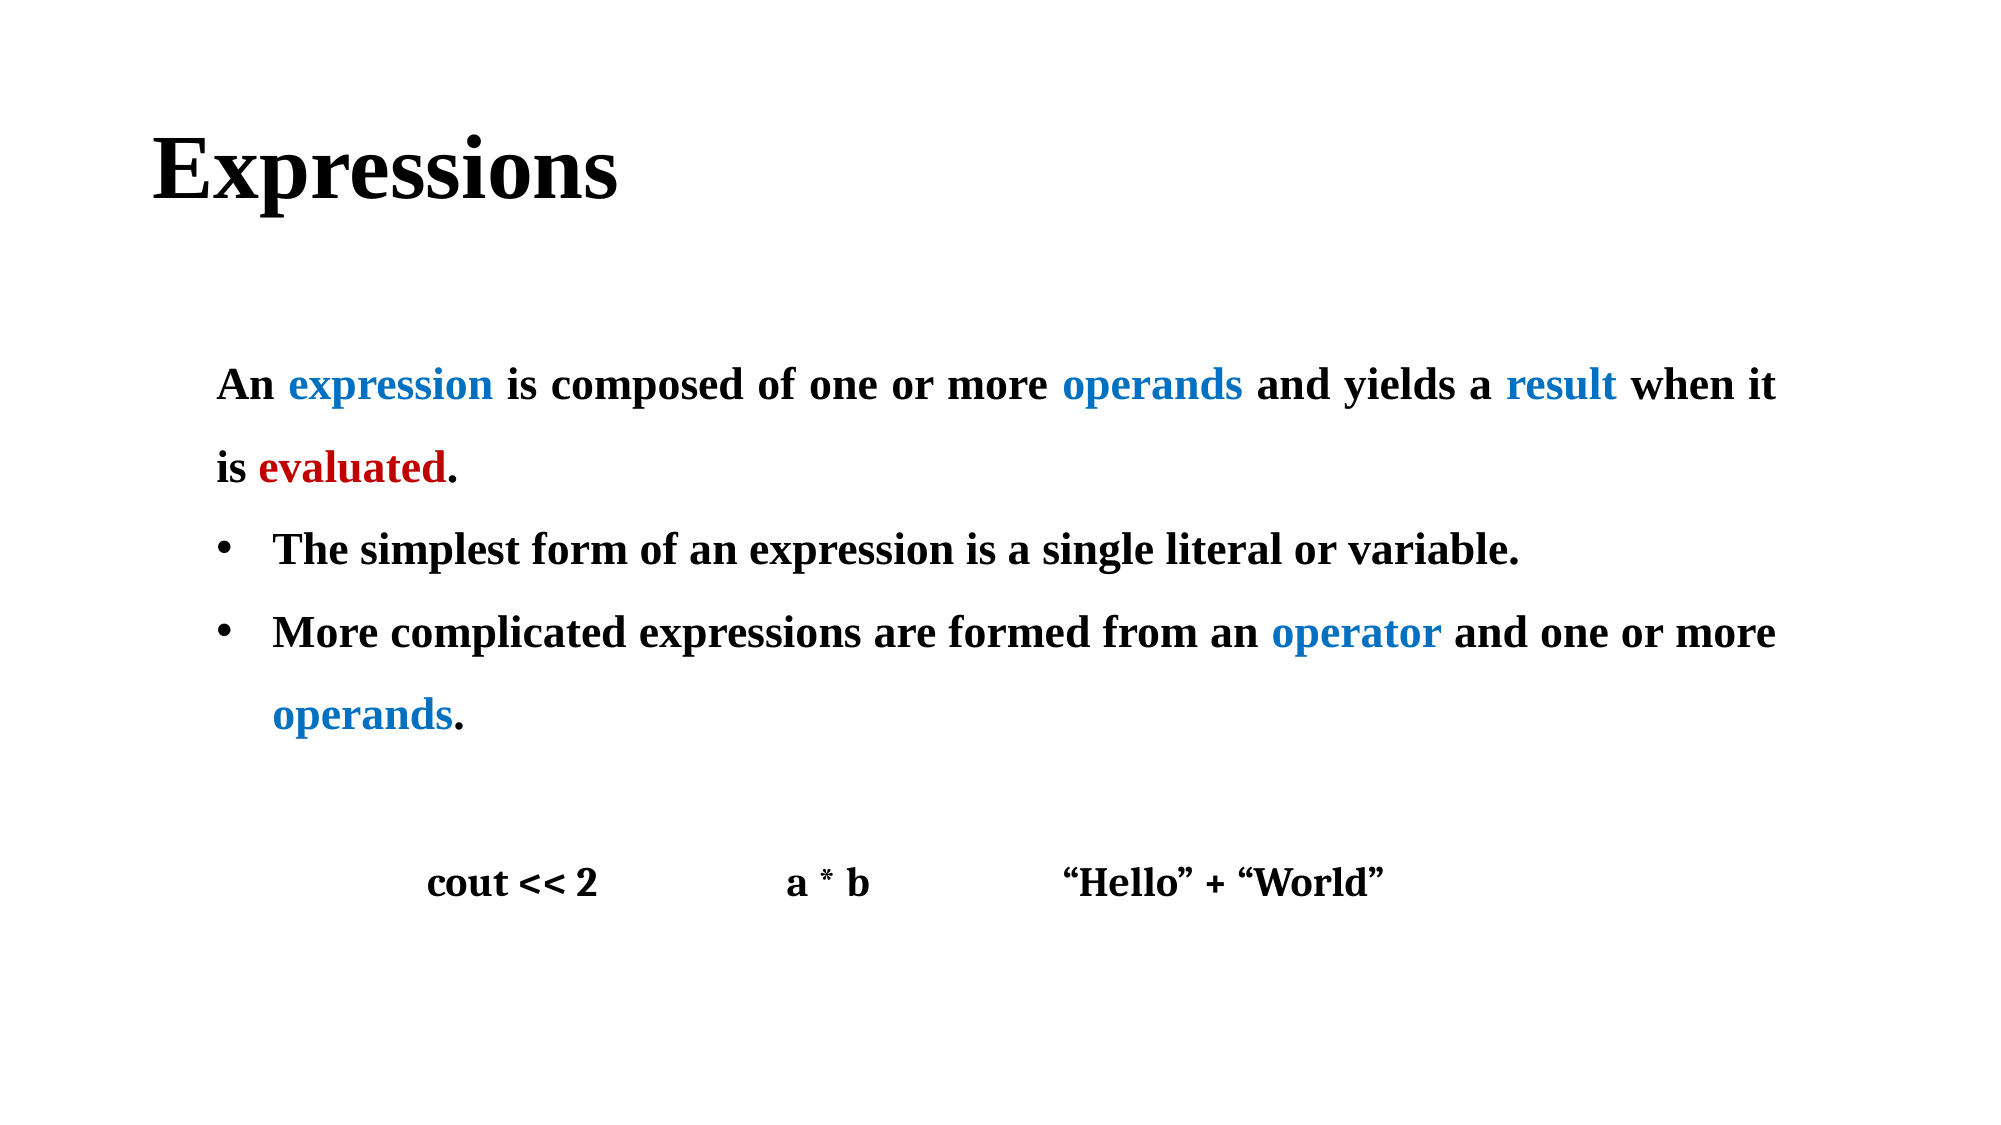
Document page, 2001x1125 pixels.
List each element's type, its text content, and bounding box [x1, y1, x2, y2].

text_box “Hello” + “World” [1047, 822, 1421, 913]
text_box a * b [771, 822, 923, 913]
text_box cout << 2 [412, 822, 647, 913]
title Expressions [137, 59, 1863, 278]
text_box An expression is composed of one or more operands and yields a result when it is evaluated. The simplest form of an expression is a single literal or variable. More complicated expressions are formed from an operator and one or more operands. [201, 319, 1792, 747]
